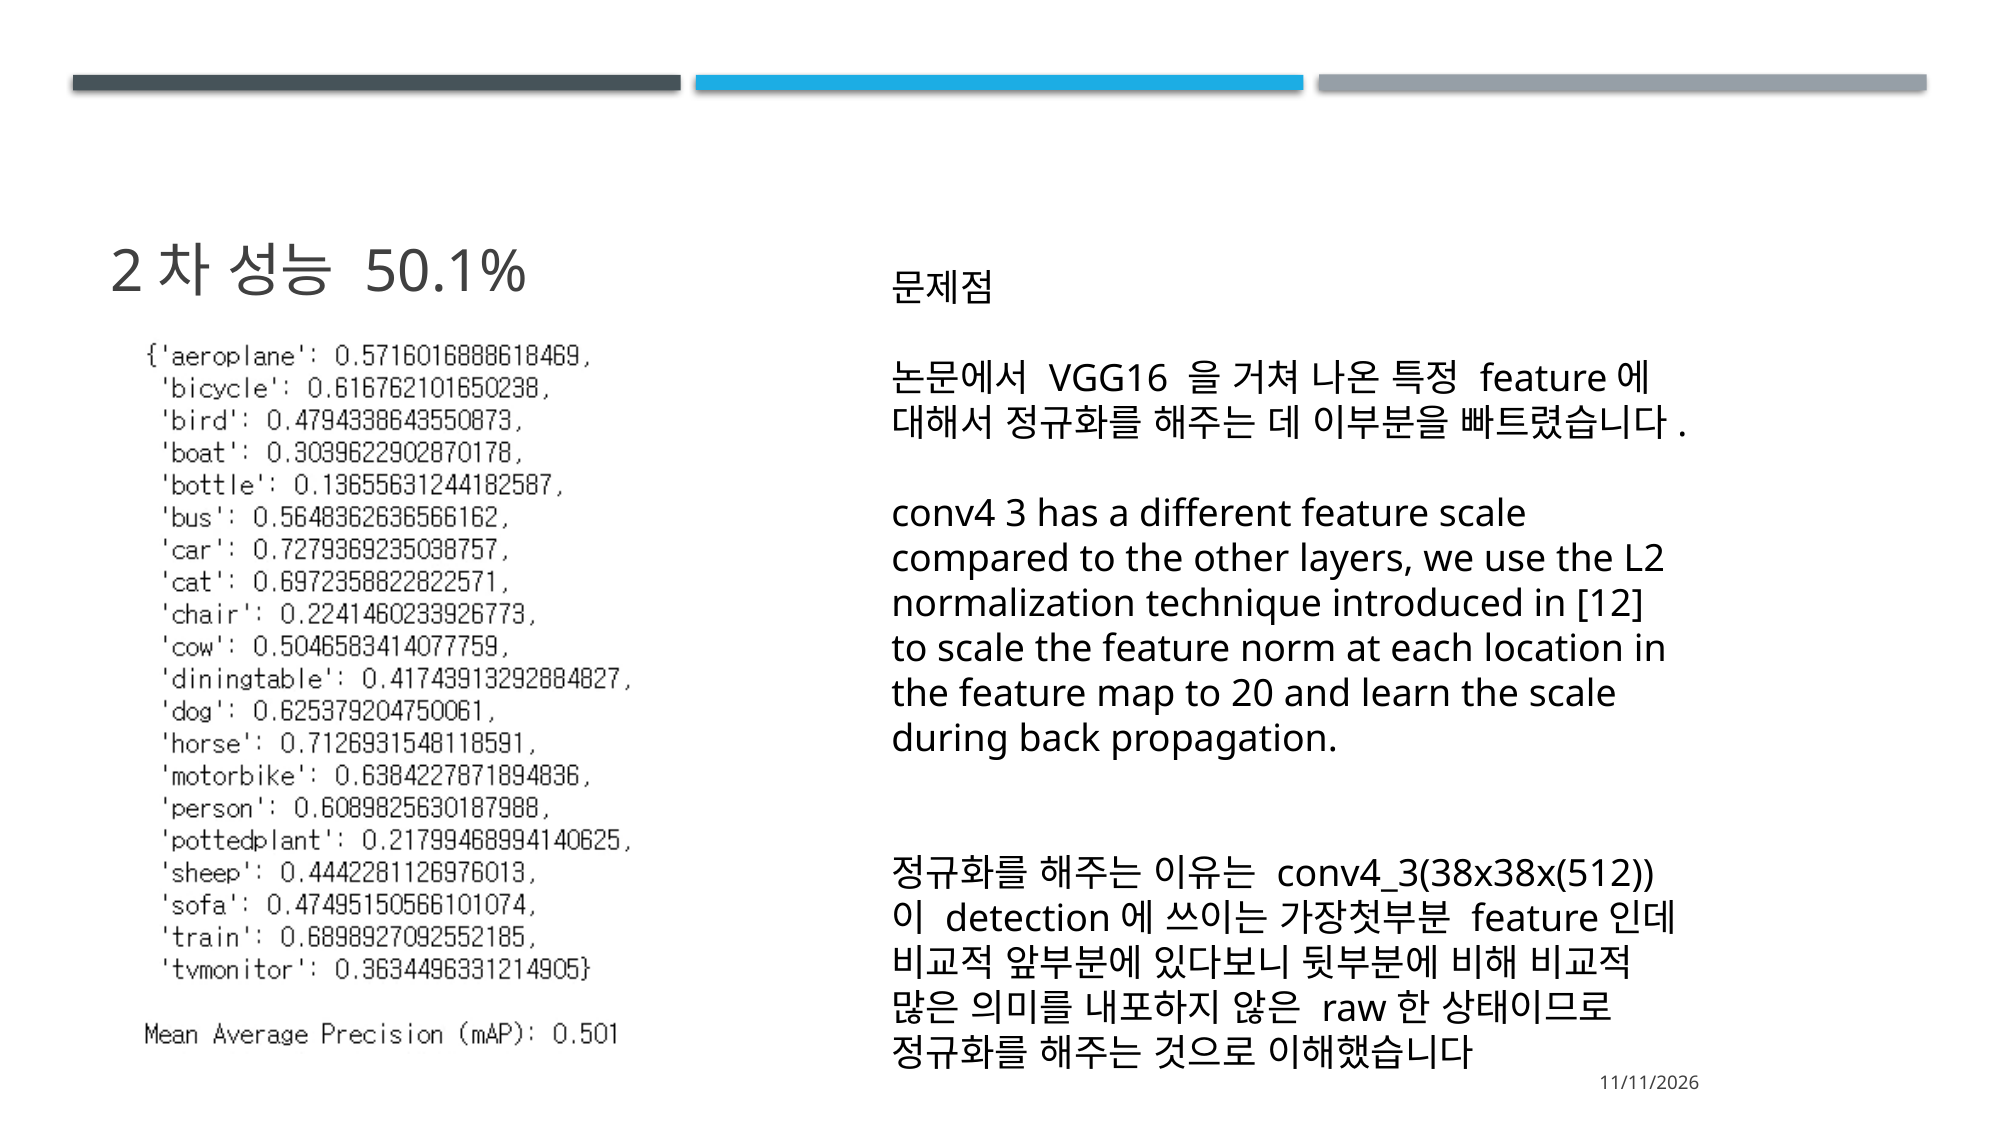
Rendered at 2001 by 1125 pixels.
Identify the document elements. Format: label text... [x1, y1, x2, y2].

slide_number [1247, 1053, 1715, 1114]
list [140, 334, 677, 1055]
text_box 문제점 논문에서 VGG16 을 거쳐 나온 특정 feature에 대해서 정규화를 해주는 데 이부분을 빠트렸습니다. conv4 3 has a different feature scale compared to the other layers, we use the L2 normalization technique introduced in [12] to scale the feature norm at each location in the feature map to 20 and learn the scale during back propagation. 정규화를 해주는 이유는 conv4_3(38x38x(512))이 detection에 쓰이는 가장첫부분 feature인데 비교적 앞부분에 있다보니 뒷부분에 비해 비교적 많은 의미를 내포하지 않은 raw한 상태이므로 정규화를 해주는 것으로 이해했습니다 [876, 256, 1694, 1081]
title 2차 성능 50.1% [95, 115, 1905, 311]
